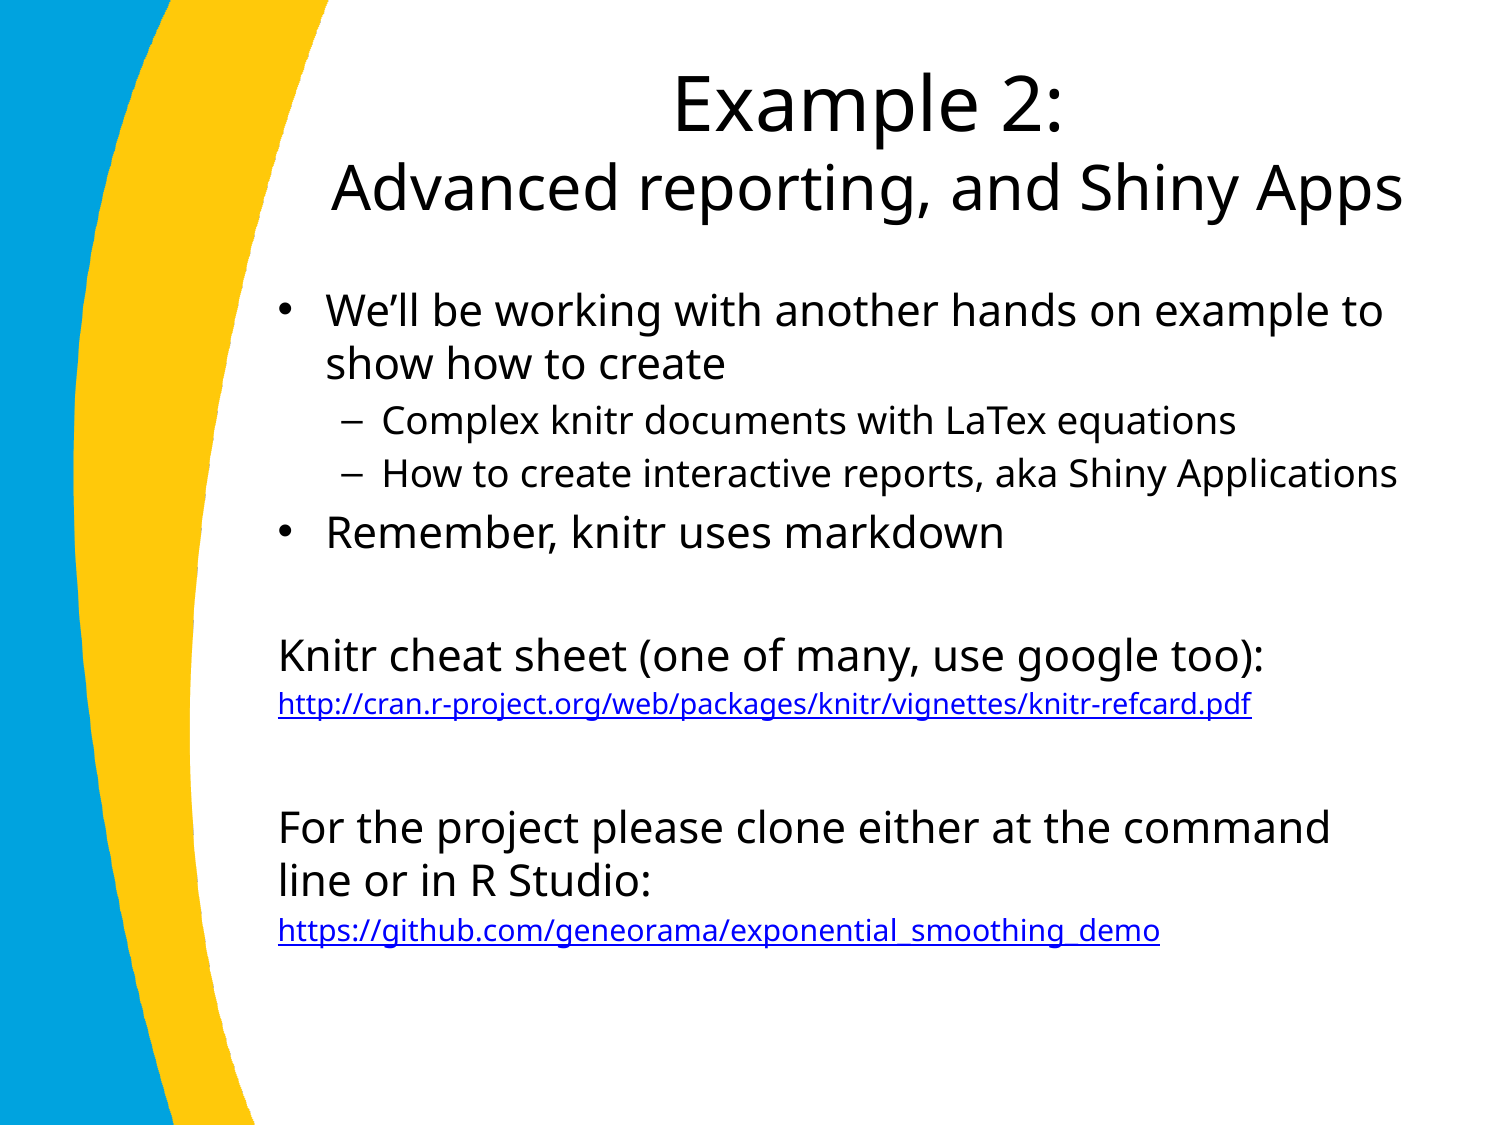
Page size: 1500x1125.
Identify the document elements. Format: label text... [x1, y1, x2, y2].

list We’ll be working with another hands on example to show how to create Complex knitr documents with LaTex equations How to create interactive reports, aka Shiny Applications Remember, knitr uses markdown Knitr cheat sheet (one of many, use google too): http://cran.r-project.org/web/packages/knitr/vignettes/knitr-refcard.pdf For the project please clone either at the command line or in R Studio: https://github.com/geneorama/exponential_smoothing_demo [262, 275, 1425, 1005]
picture [74, 0, 329, 1125]
title Example 2: Advanced reporting, and Shiny Apps [312, 45, 1425, 233]
